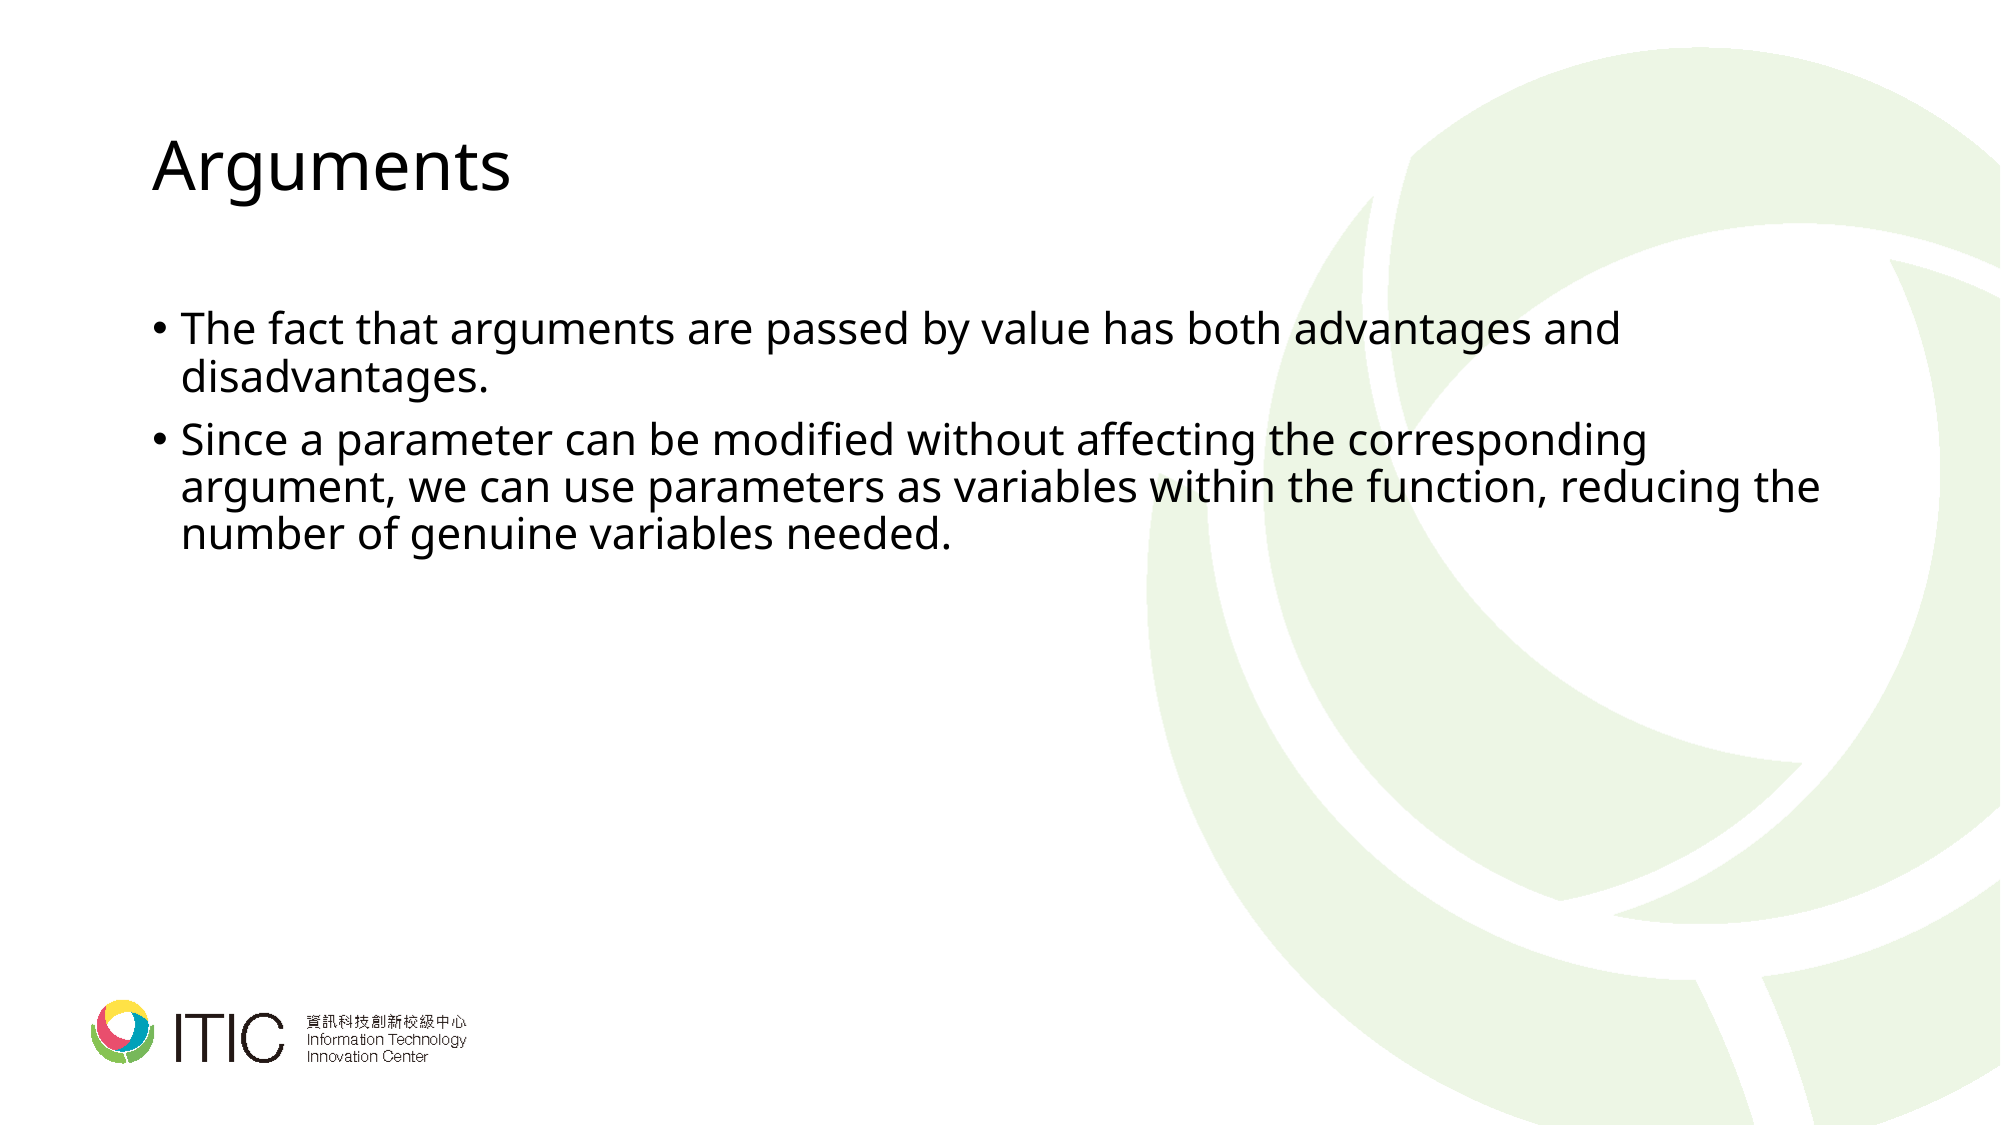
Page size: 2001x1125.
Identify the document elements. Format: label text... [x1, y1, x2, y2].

title Arguments [137, 59, 1863, 278]
list The fact that arguments are passed by value has both advantages and disadvantages. Since a parameter can be modified without affecting the corresponding argument, we can use parameters as variables within the function, reducing the number of genuine variables needed. [137, 299, 1863, 1014]
picture [0, 0, 2001, 1125]
